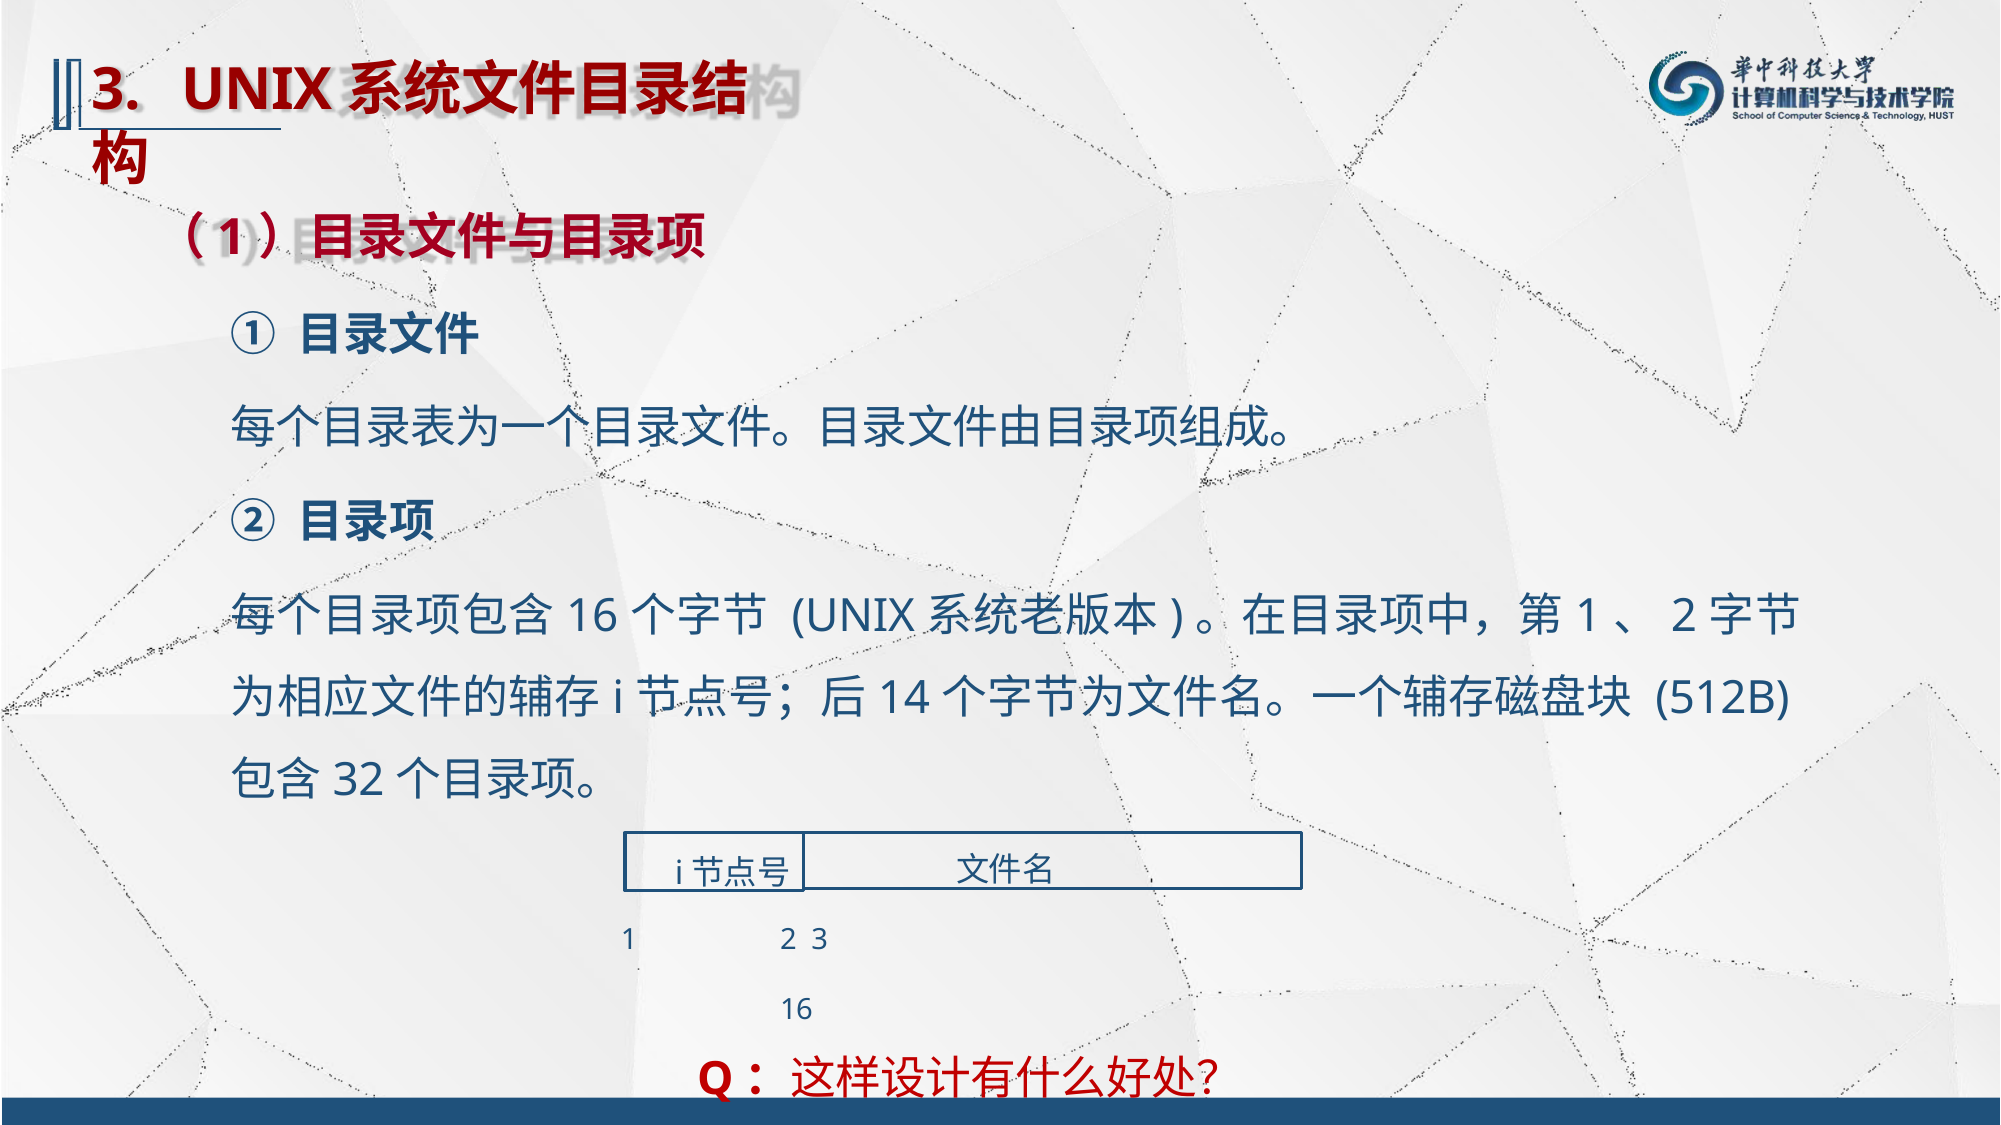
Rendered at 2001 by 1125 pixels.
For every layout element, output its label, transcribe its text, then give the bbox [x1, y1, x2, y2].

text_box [55, 34, 841, 165]
picture [0, 0, 2000, 1125]
text_box 文件名 [803, 832, 1302, 889]
text_box （1）目录文件与目录项 ① 目录文件 每个目录表为一个目录文件。目录文件由目录项组成。 ② 目录项 每个目录项包含16个字节 (UNIX系统老版本)。在目录项中，第1、2字节为相应文件的辅存i节点号；后14个字节为文件名。一个辅存磁盘块 (512B)包含32个目录项。 [153, 202, 1802, 805]
text_box i节点号 [625, 832, 804, 891]
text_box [124, 190, 722, 302]
text_box 1 [618, 917, 641, 955]
title 3. UNIX系统文件目录结构 [89, 172, 803, 240]
text_box 2 3 16 Q：这样设计有什么好处？ [695, 918, 1312, 1104]
